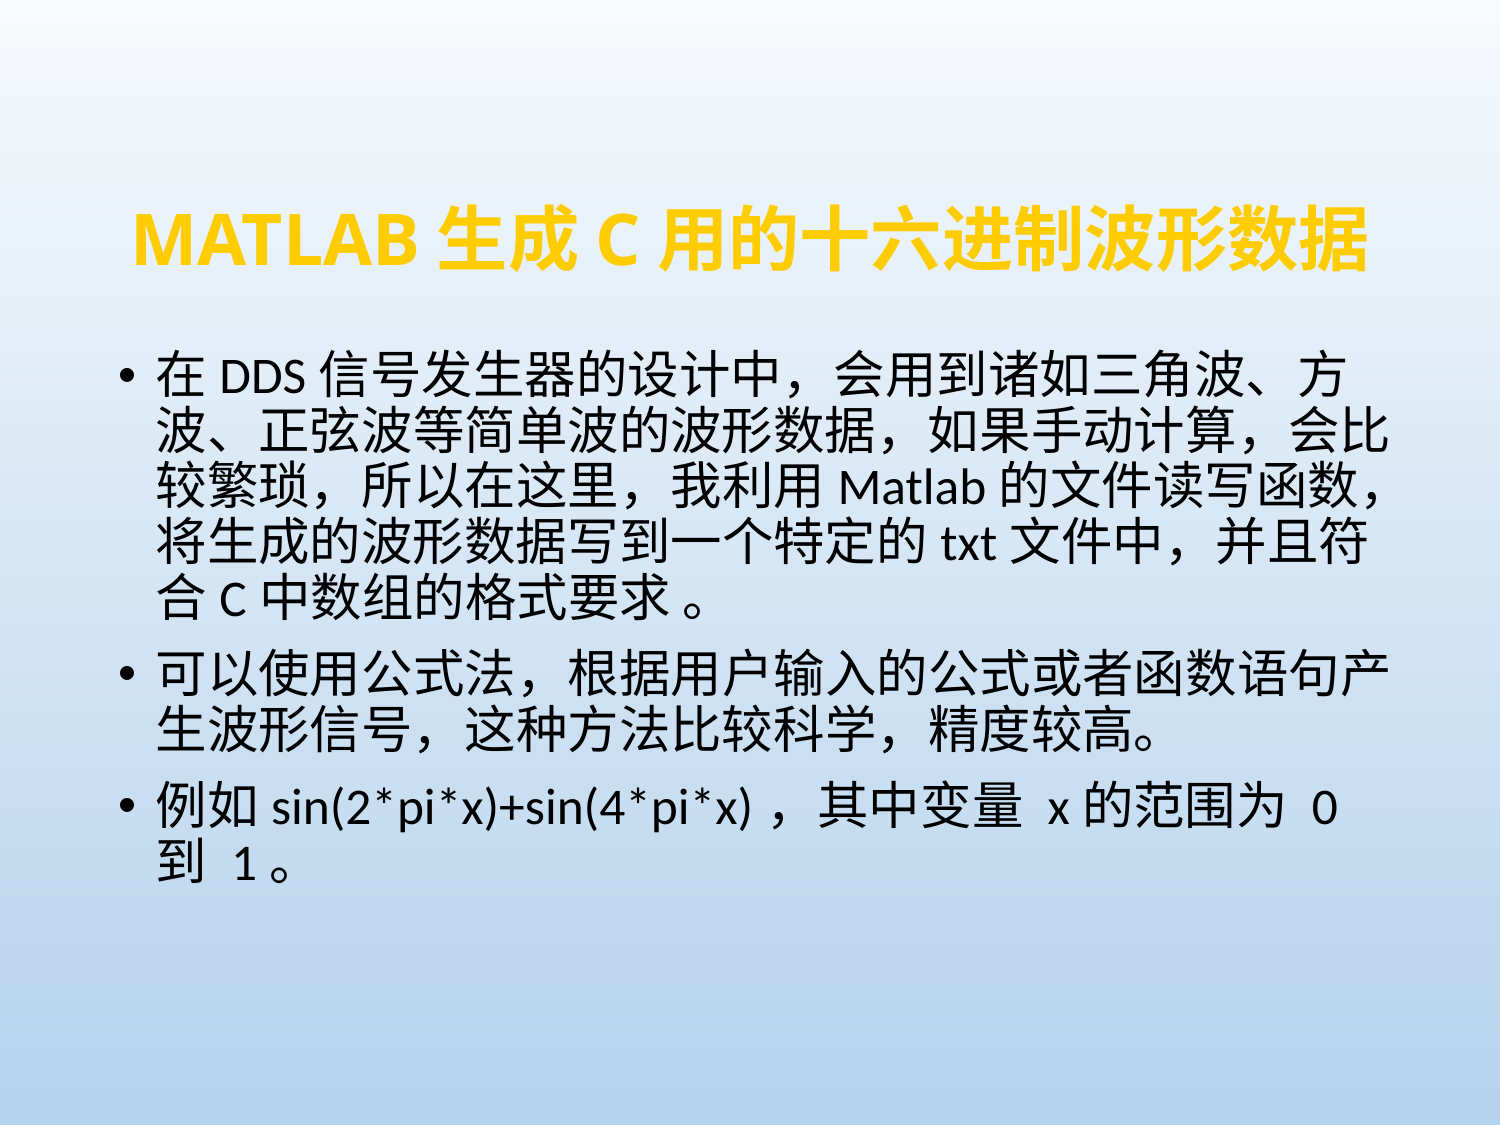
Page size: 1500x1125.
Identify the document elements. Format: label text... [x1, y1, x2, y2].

list 在DDS信号发生器的设计中，会用到诸如三角波、方波、正弦波等简单波的波形数据，如果手动计算，会比较繁琐，所以在这里，我利用Matlab的文件读写函数，将生成的波形数据写到一个特定的txt文件中，并且符合C中数组的格式要求 。 可以使用公式法，根据用户输入的公式或者函数语句产生波形信号，这种方法比较科学，精度较高。 例如sin(2*pi*x)+sin(4*pi*x)，其中变量 x的范围为 0到 1。 [103, 342, 1412, 938]
title MATLAB生成C用的十六进制波形数据 [103, 161, 1397, 325]
